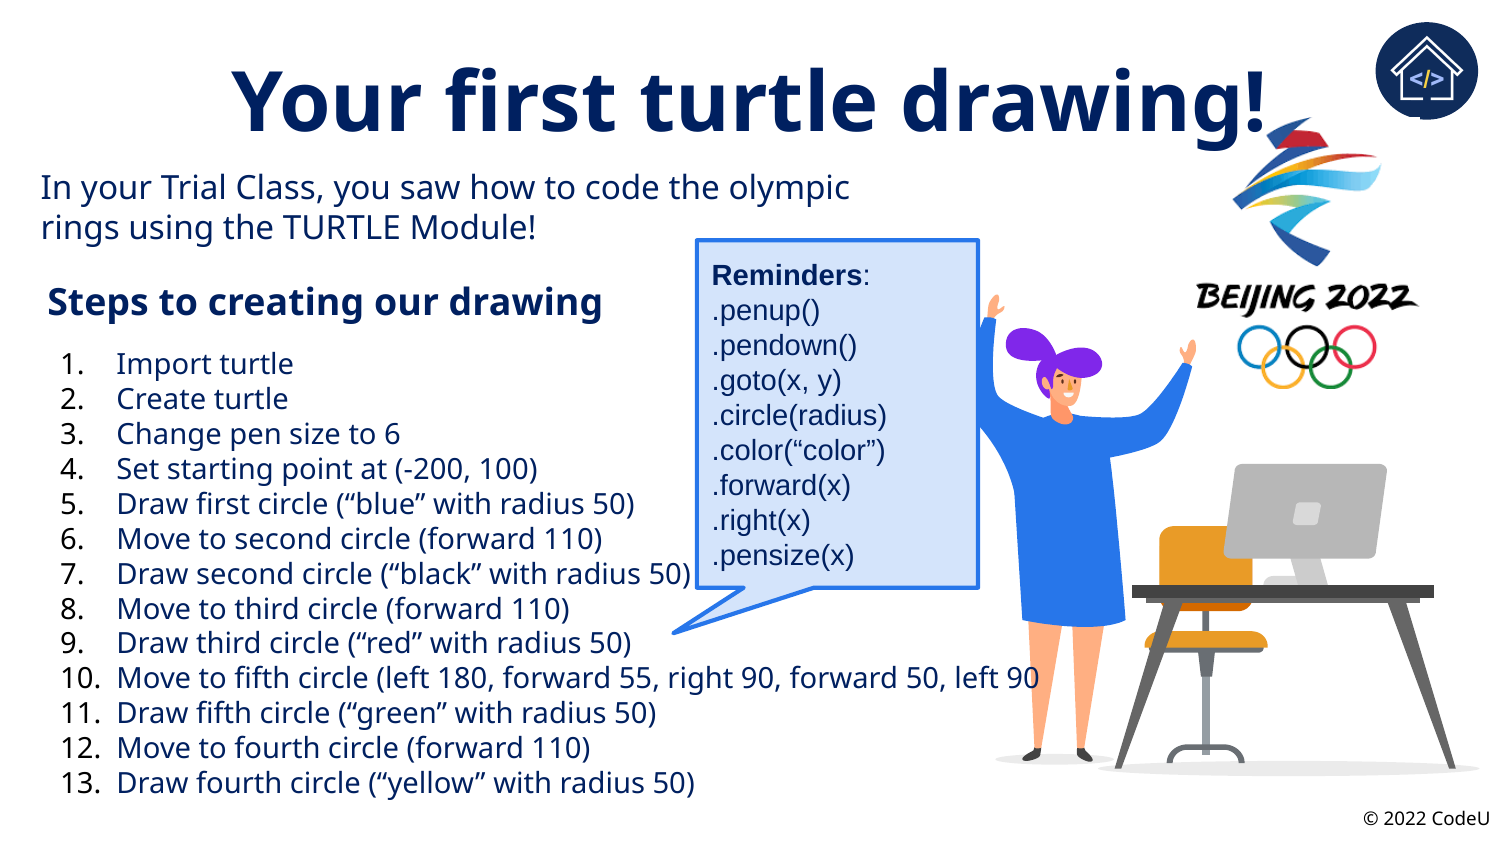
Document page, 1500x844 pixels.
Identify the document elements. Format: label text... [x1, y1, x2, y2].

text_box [32, 245, 1160, 707]
picture [1375, 22, 1479, 120]
text_box In your Trial Class, you saw how to code the olympic rings using the TURTLE Module! [25, 147, 944, 266]
title Your first turtle drawing! [75, 67, 1425, 129]
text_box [961, 294, 1480, 777]
picture [1196, 117, 1421, 294]
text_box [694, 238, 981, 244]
